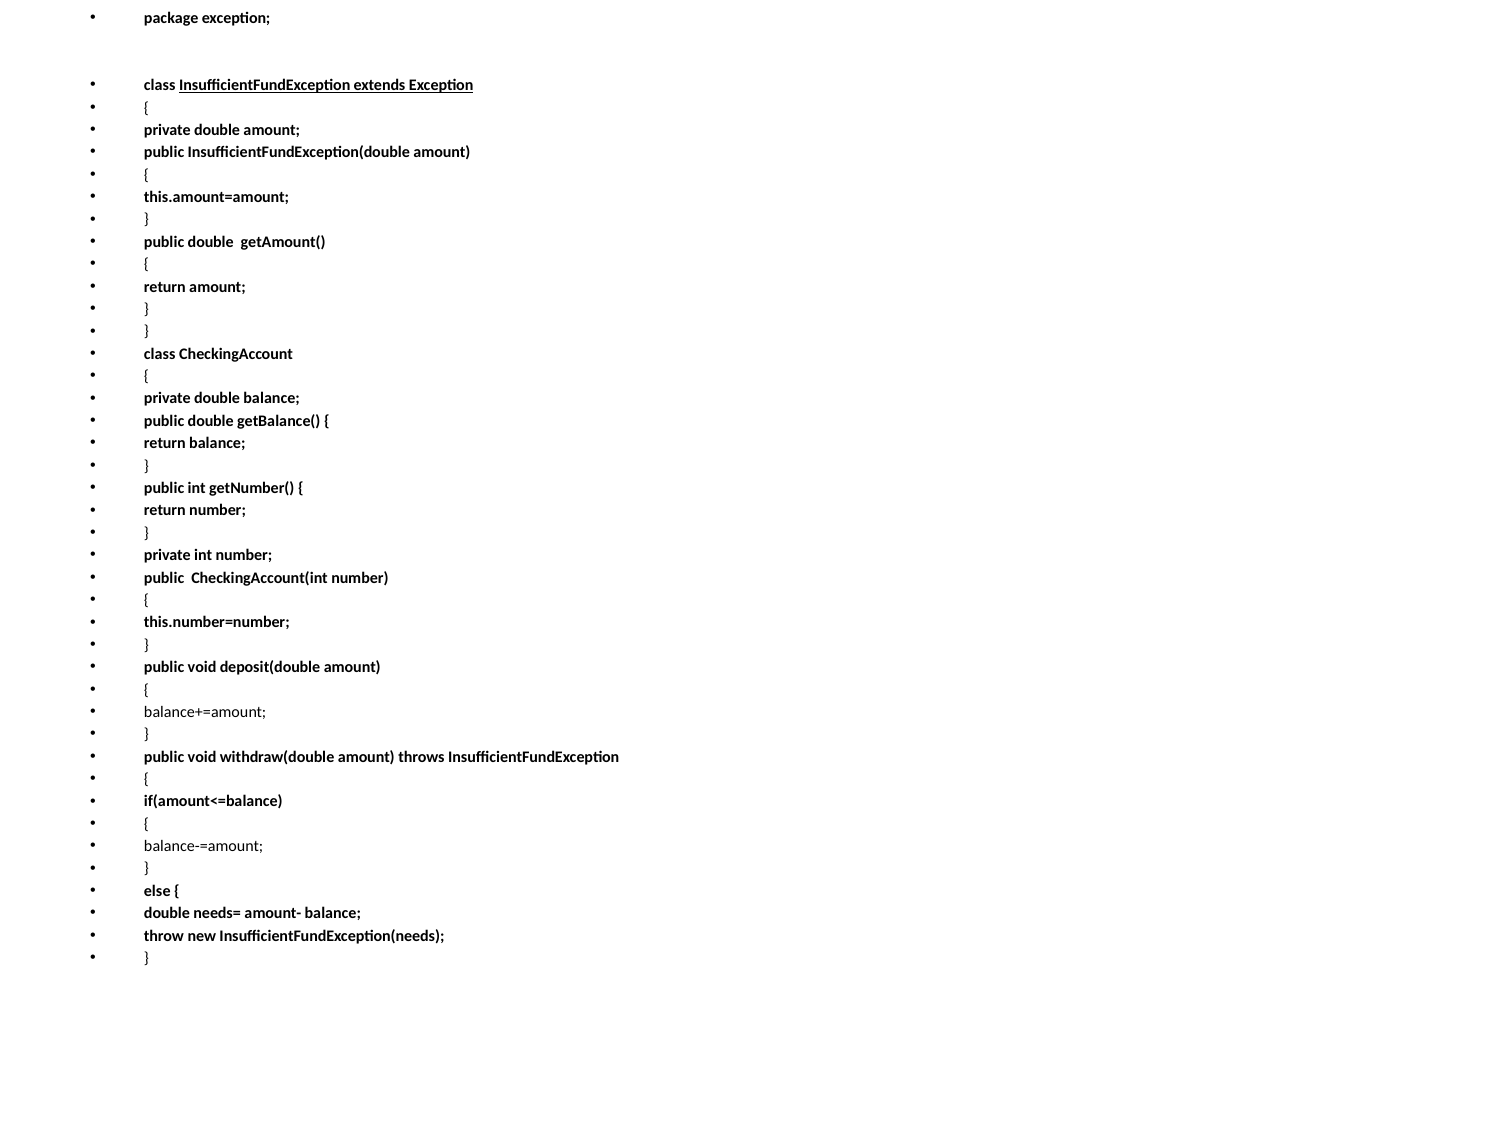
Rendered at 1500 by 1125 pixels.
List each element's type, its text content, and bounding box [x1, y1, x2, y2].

list package exception; class InsufficientFundException extends Exception { private double amount; public InsufficientFundException(double amount) { this.amount=amount; } public double getAmount() { return amount; } } class CheckingAccount { private double balance; public double getBalance() { return balance; } public int getNumber() { return number; } private int number; public CheckingAccount(int number) { this.number=number; } public void deposit(double amount) { balance+=amount; } public void withdraw(double amount) throws InsufficientFundException { if(amount<=balance) { balance-=amount; } else { double needs= amount- balance; throw new InsufficientFundException(needs); } [75, 0, 1425, 1005]
